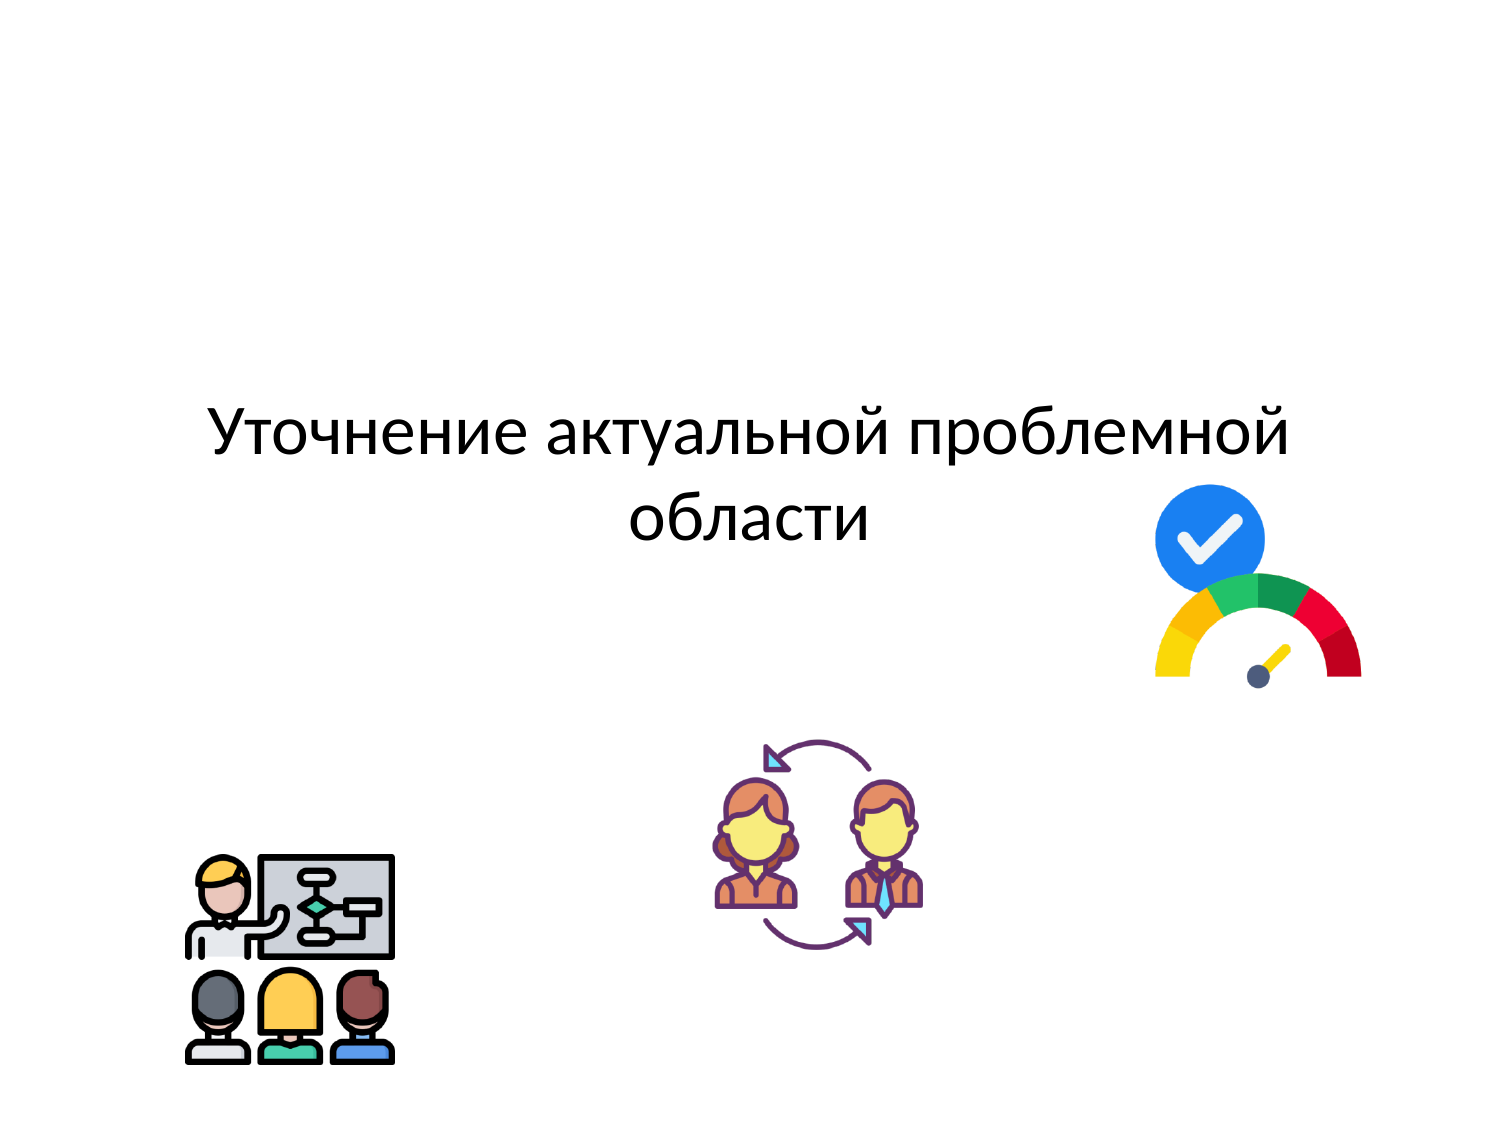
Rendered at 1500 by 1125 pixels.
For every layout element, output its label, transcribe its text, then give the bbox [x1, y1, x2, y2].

picture [1151, 479, 1365, 693]
picture [184, 854, 395, 1065]
title Уточнение актуальной проблемной области [75, 374, 1425, 563]
picture [702, 729, 933, 960]
